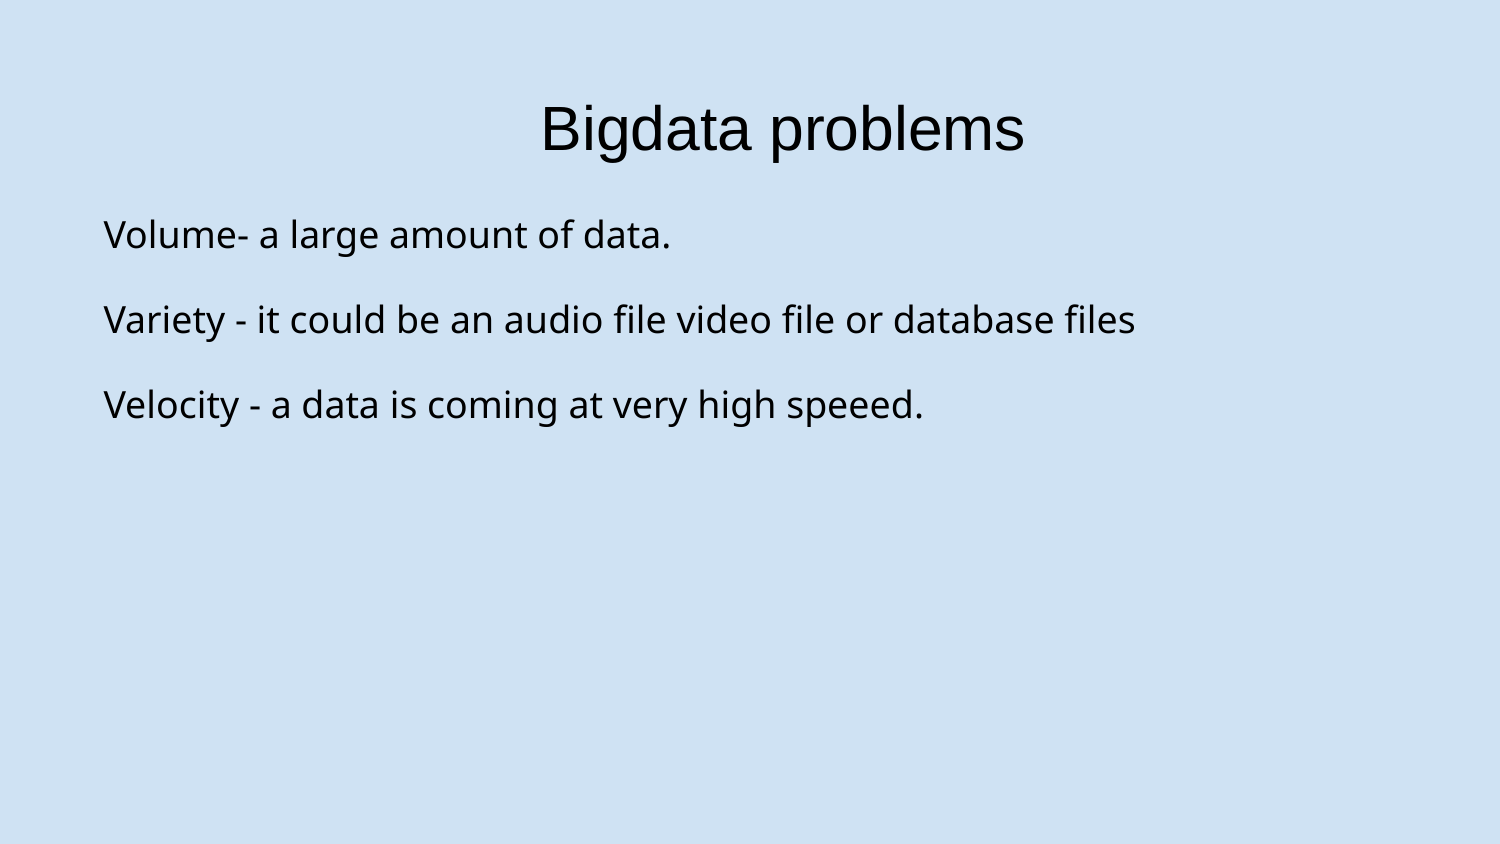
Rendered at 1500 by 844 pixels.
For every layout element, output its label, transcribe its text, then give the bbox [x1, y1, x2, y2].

list Volume- a large amount of data. Variety - it could be an audio file video file or database files Velocity - a data is coming at very high speeed. [51, 189, 1449, 750]
title Bigdata problems [51, 72, 1449, 167]
